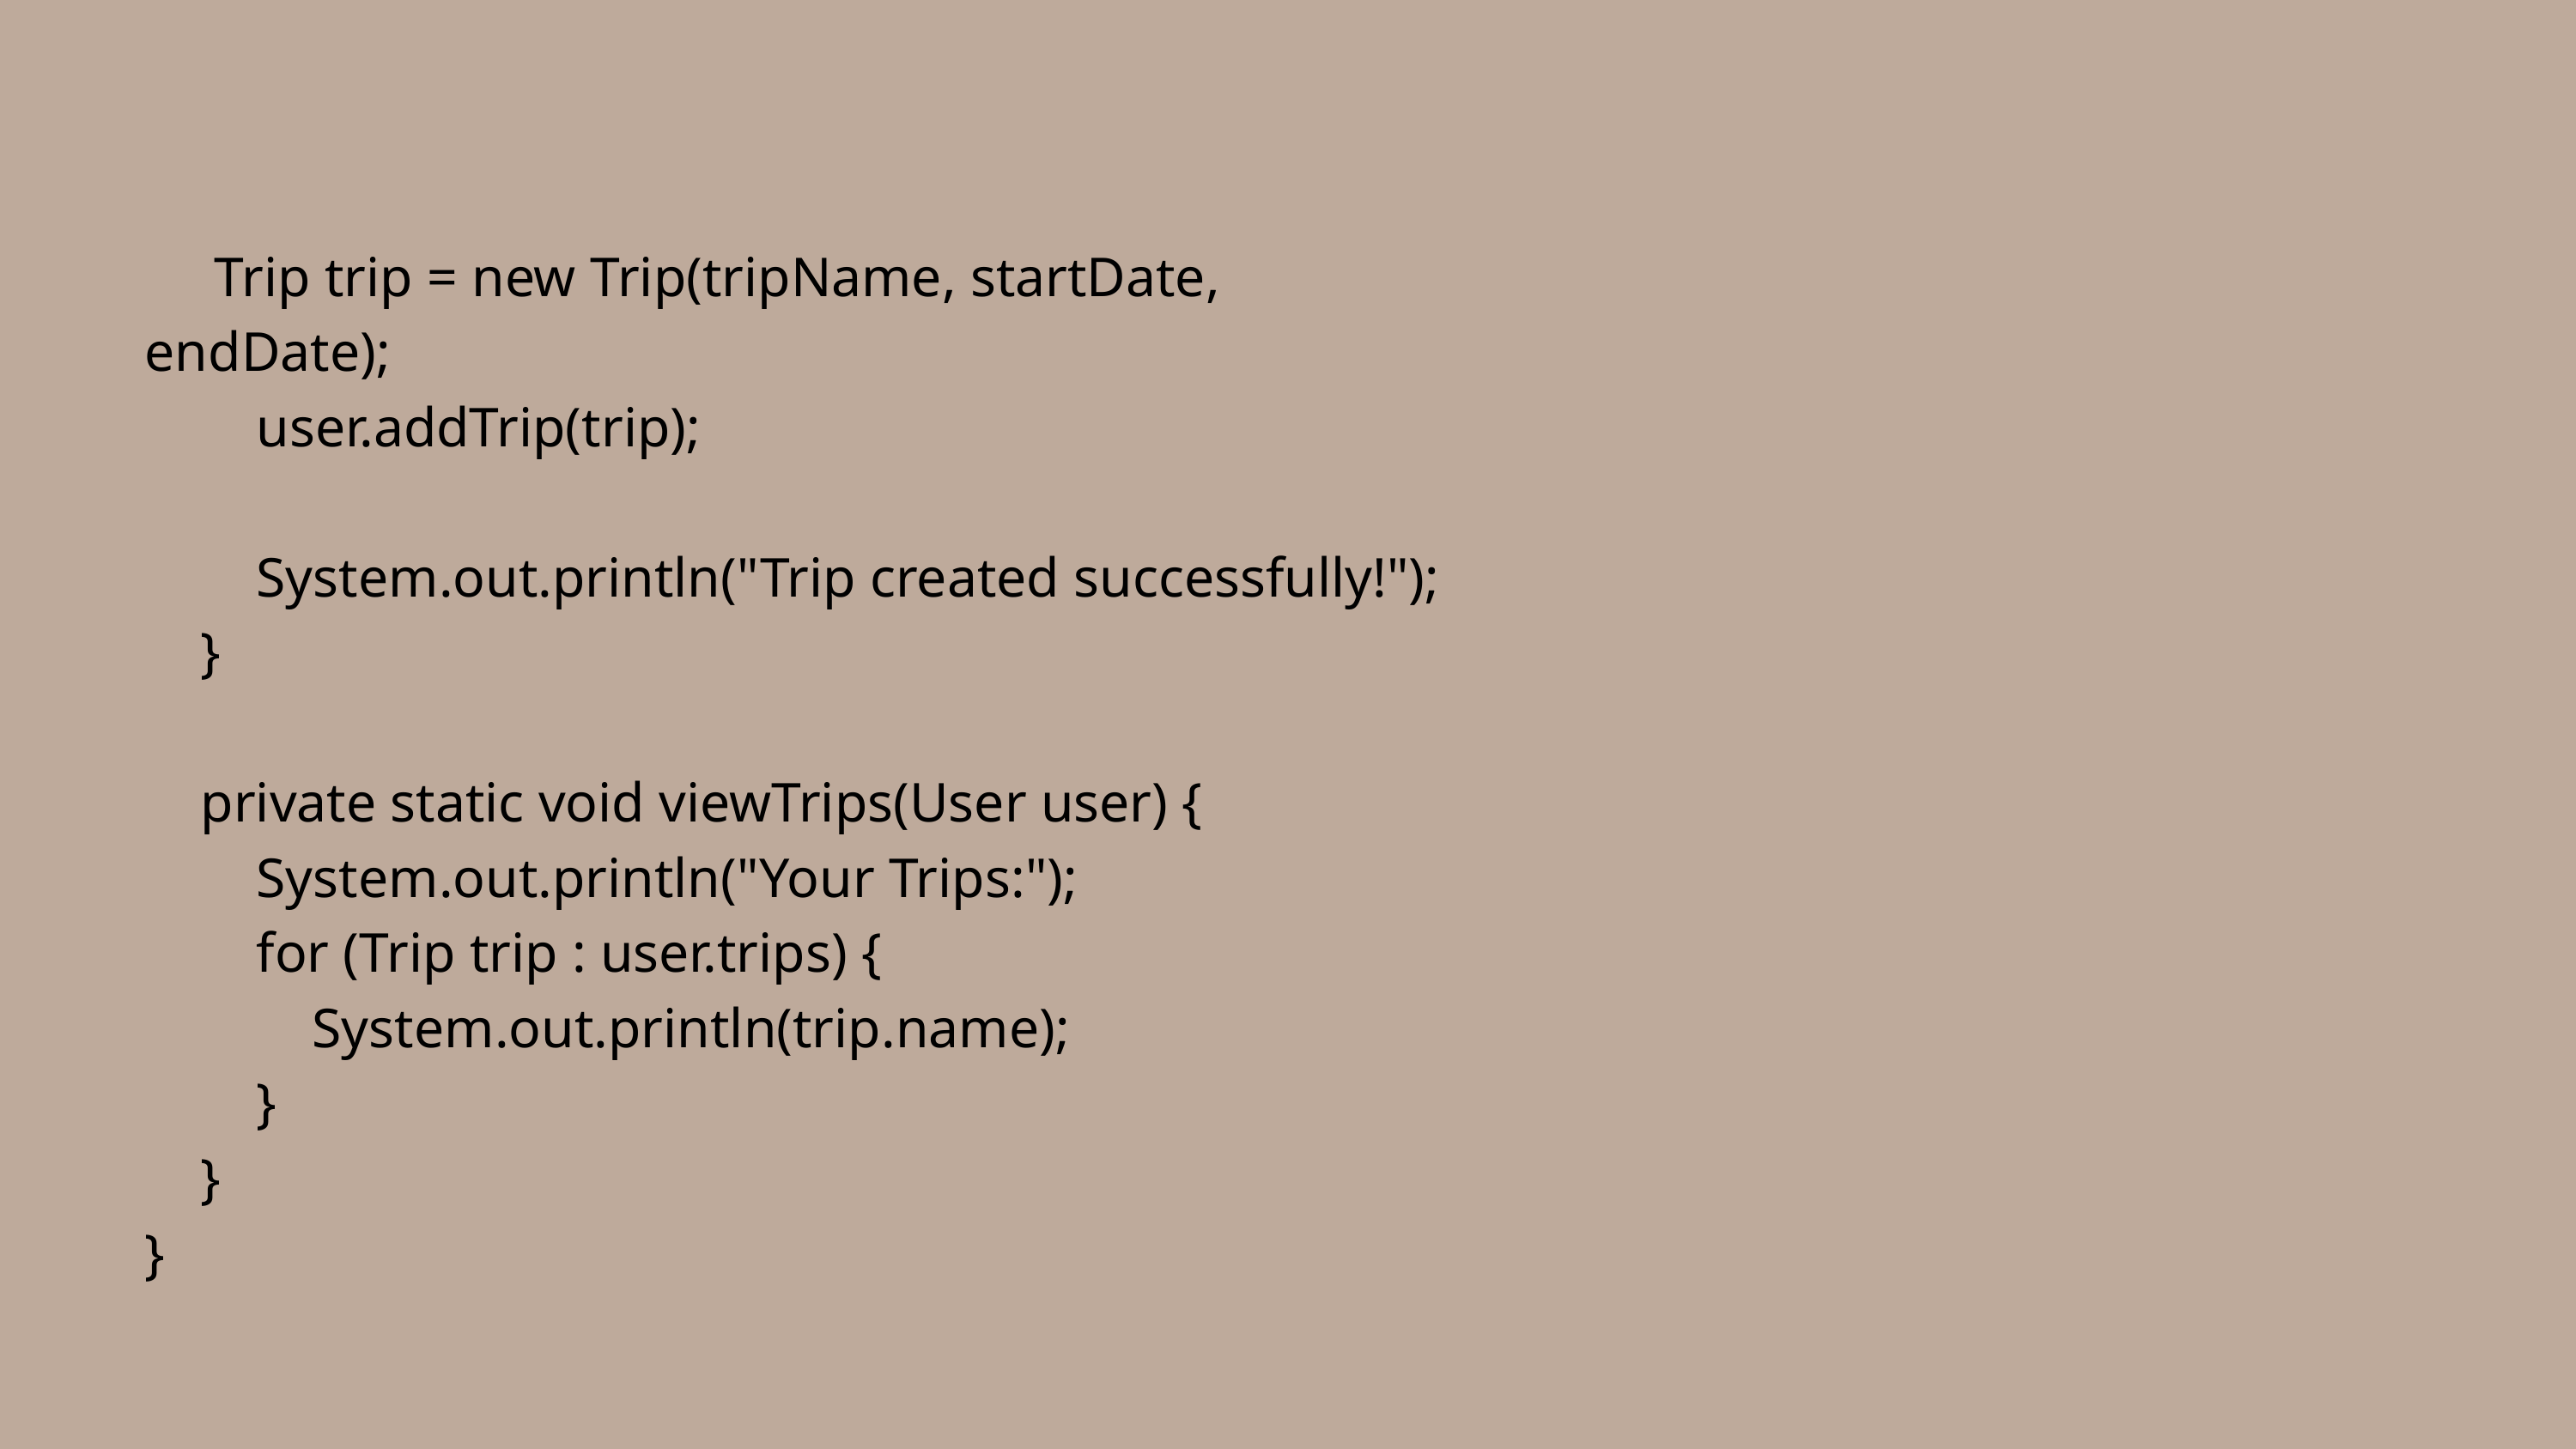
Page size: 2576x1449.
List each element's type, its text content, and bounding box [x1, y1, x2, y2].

text_box Trip trip = new Trip(tripName, startDate, endDate); user.addTrip(trip); System.out.println("Trip created successfully!"); } private static void viewTrips(User user) { System.out.println("Your Trips:"); for (Trip trip : user.trips) { System.out.println(trip.name); } } } [144, 232, 1455, 1284]
